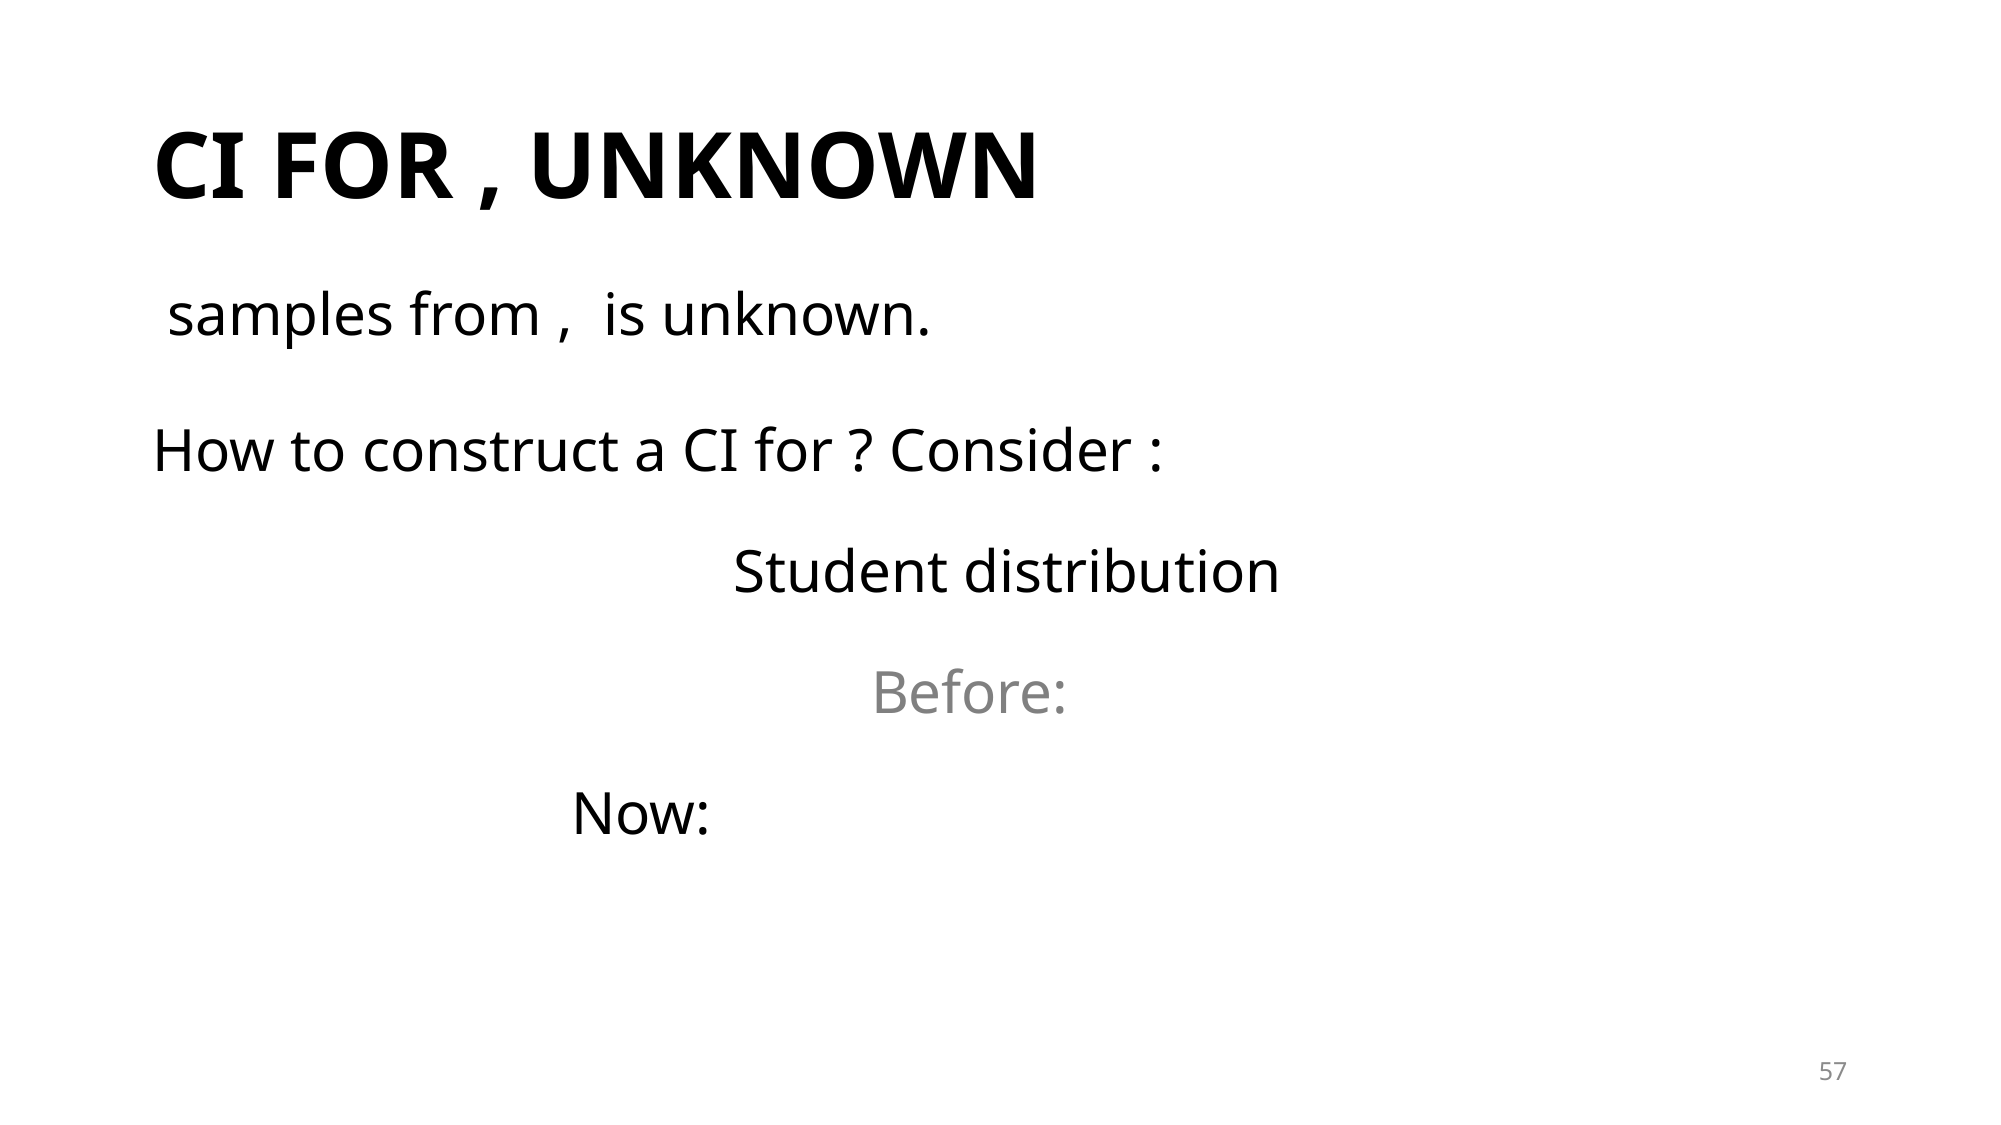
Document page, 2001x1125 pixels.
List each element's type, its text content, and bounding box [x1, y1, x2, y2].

slide_number 57 [1412, 1042, 1863, 1103]
